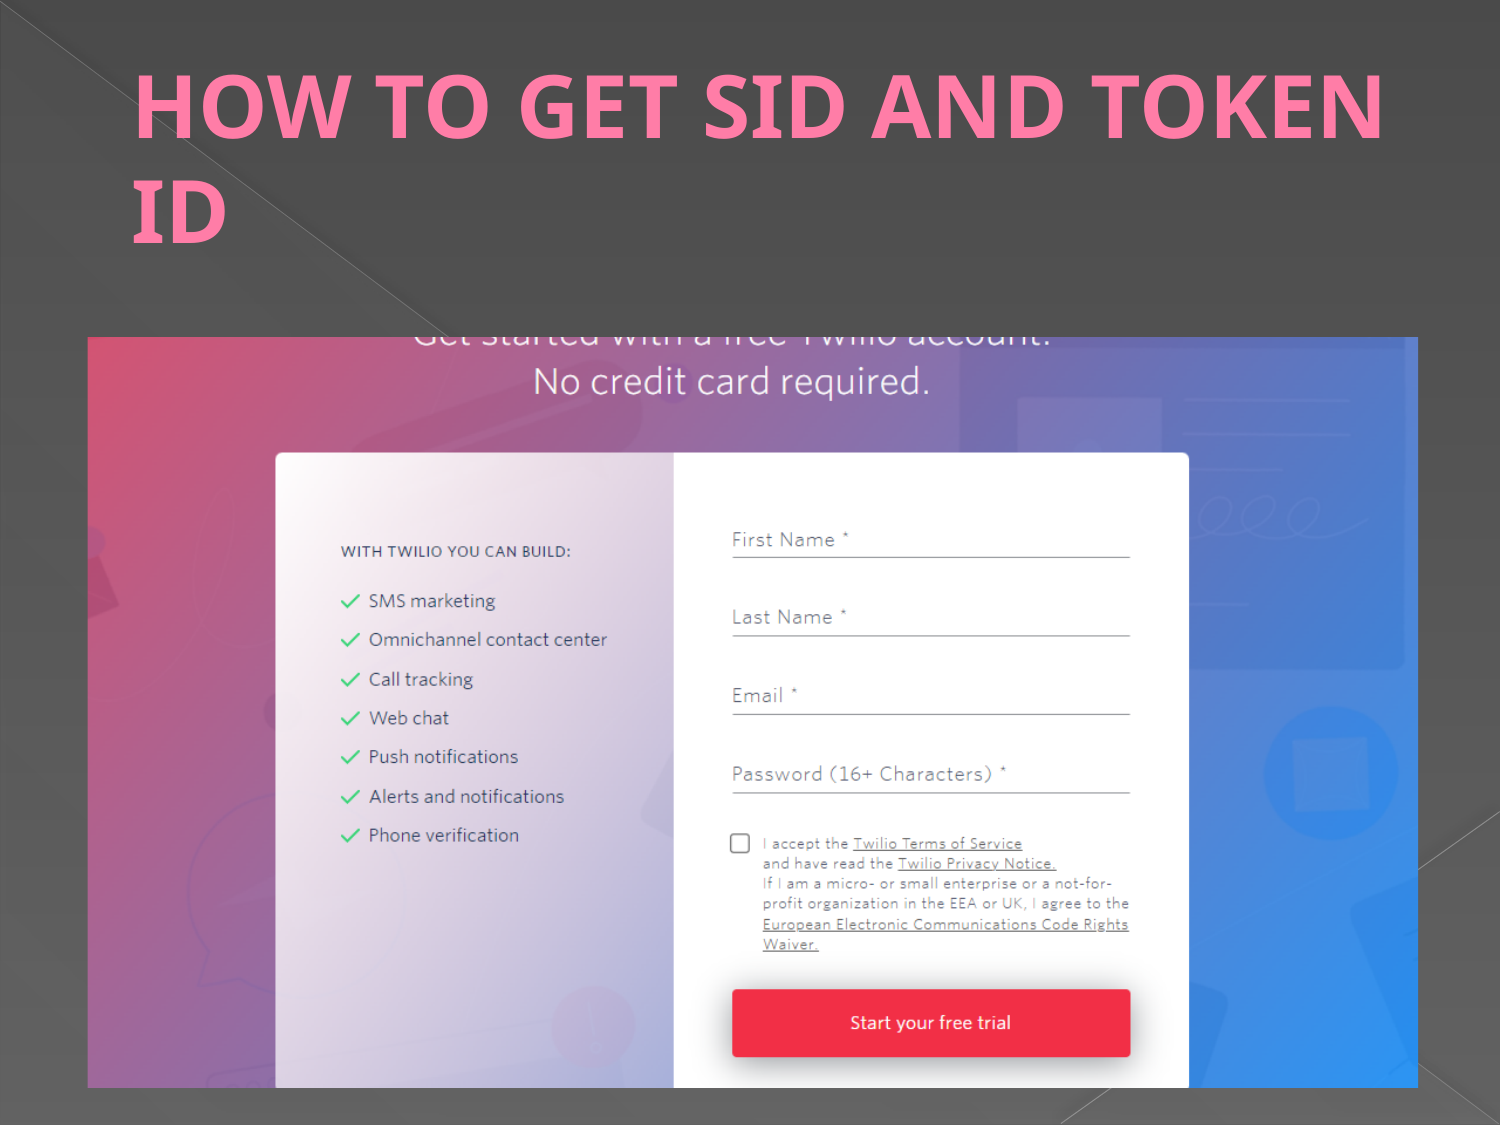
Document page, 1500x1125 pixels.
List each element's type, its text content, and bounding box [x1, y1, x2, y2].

picture [87, 337, 1419, 1088]
title HOW TO GET SID AND TOKEN ID STEP 1: SIGN UP THEN LOGIN ON TWILIO WEBSITE [37, 43, 1475, 1063]
